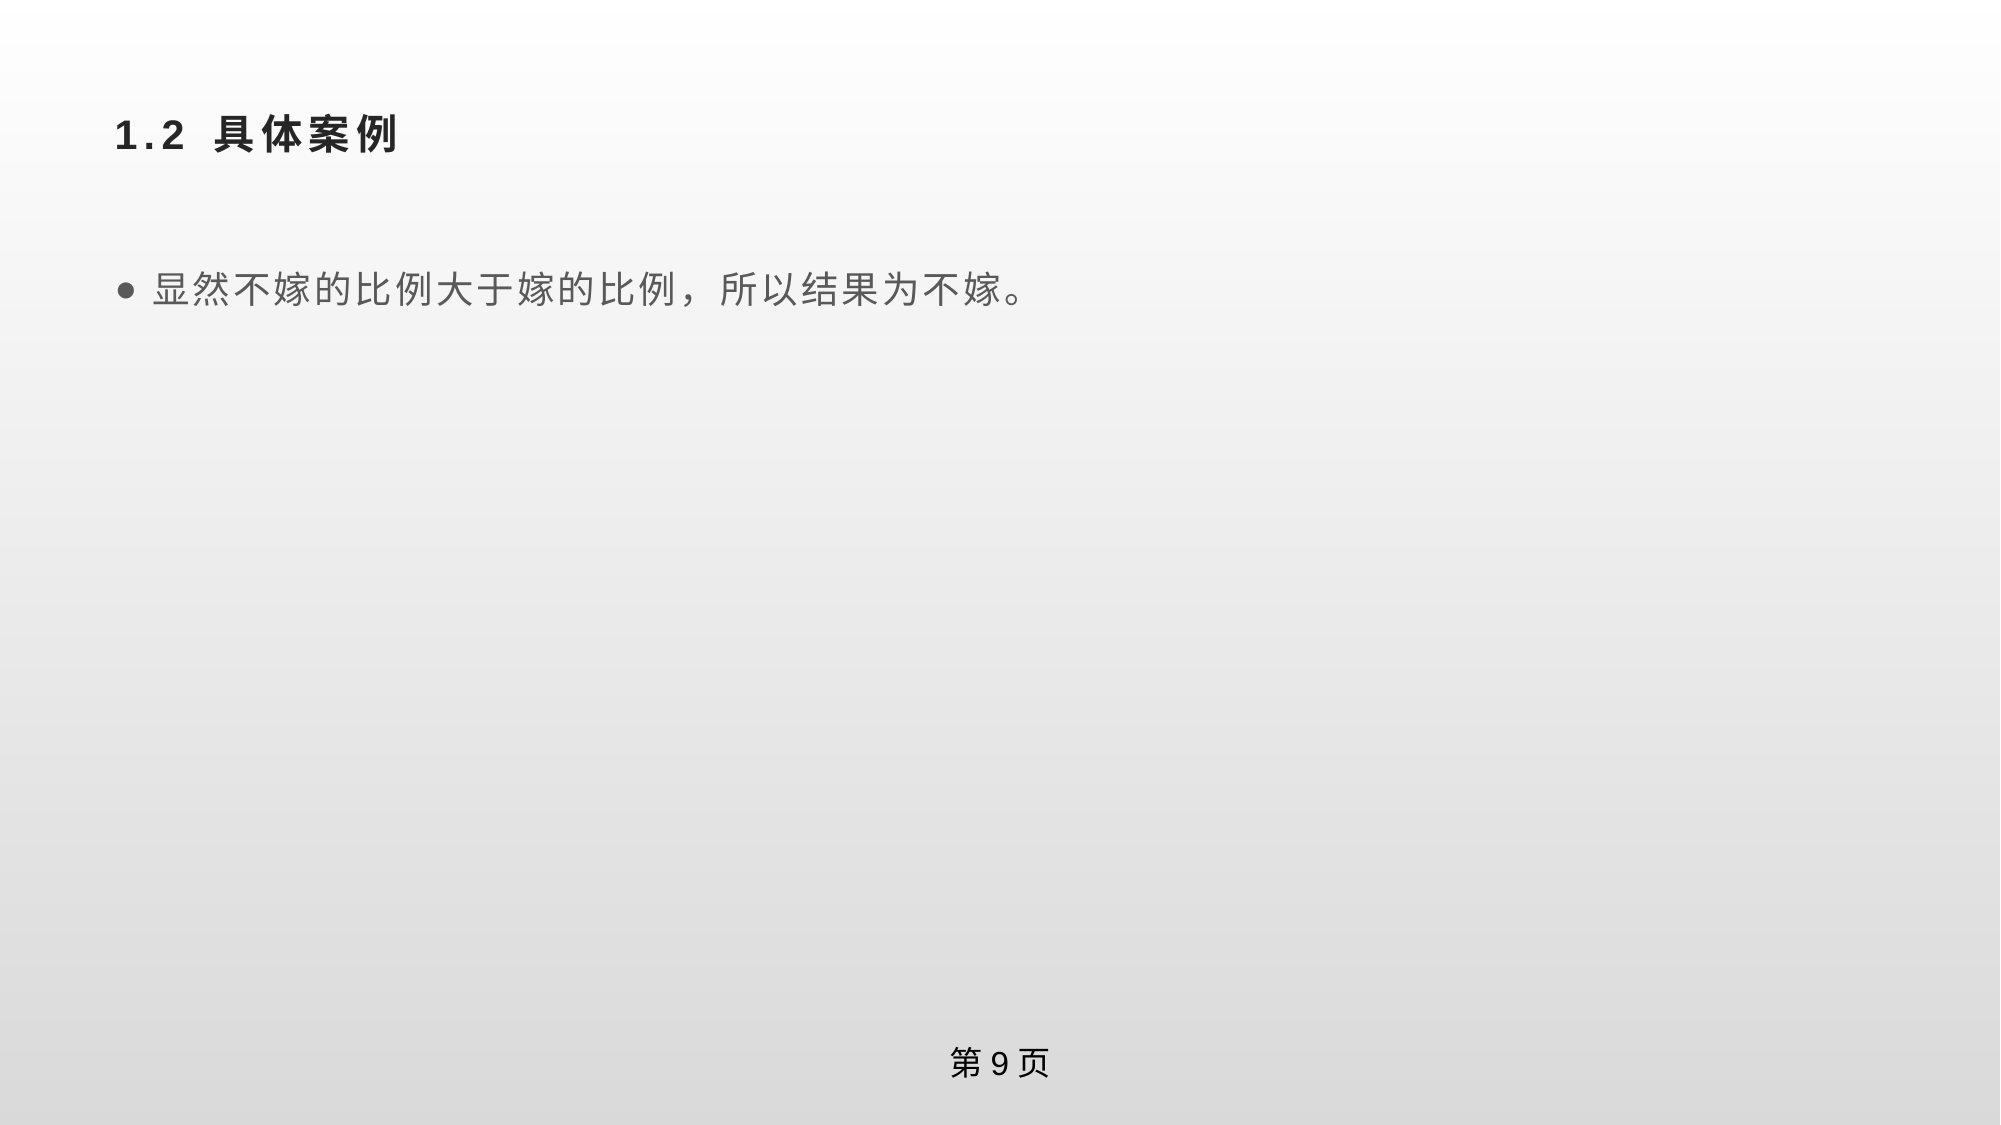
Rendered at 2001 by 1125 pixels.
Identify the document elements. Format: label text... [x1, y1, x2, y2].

footer 第9页 [675, 1035, 1325, 1088]
title 1.2 具体案例 [99, 99, 1900, 216]
list 显然不嫁的比例大于嫁的比例，所以结果为不嫁。 [99, 244, 1900, 1026]
